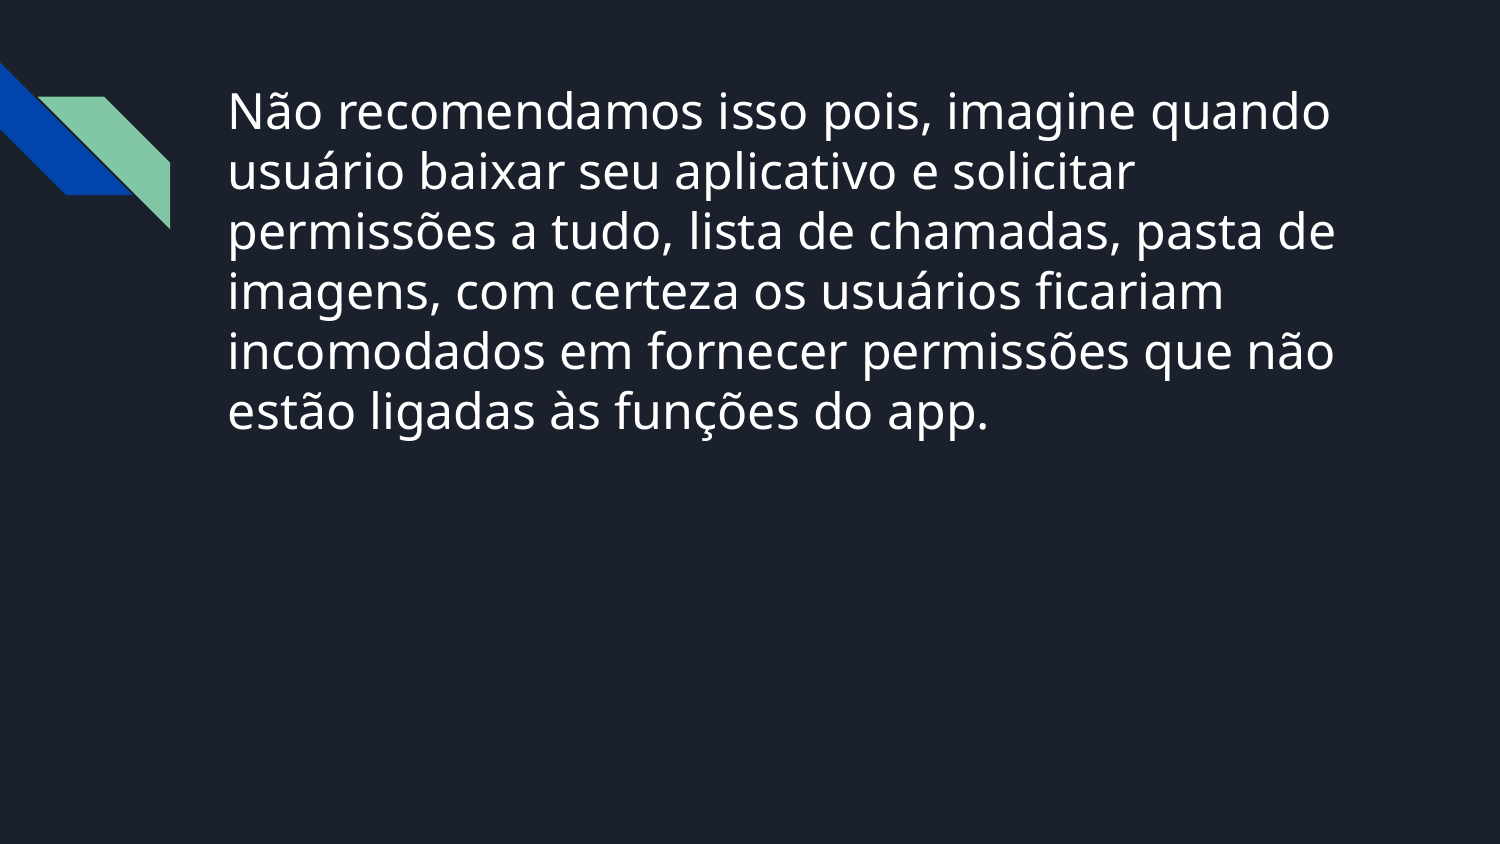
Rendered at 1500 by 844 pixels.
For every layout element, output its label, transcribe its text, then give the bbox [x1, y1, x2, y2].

title Não recomendamos isso pois, imagine quando usuário baixar seu aplicativo e solicitar permissões a tudo, lista de chamadas, pasta de imagens, com certeza os usuários ficariam incomodados em fornecer permissões que não estão ligadas às funções do app. [212, 64, 1368, 822]
